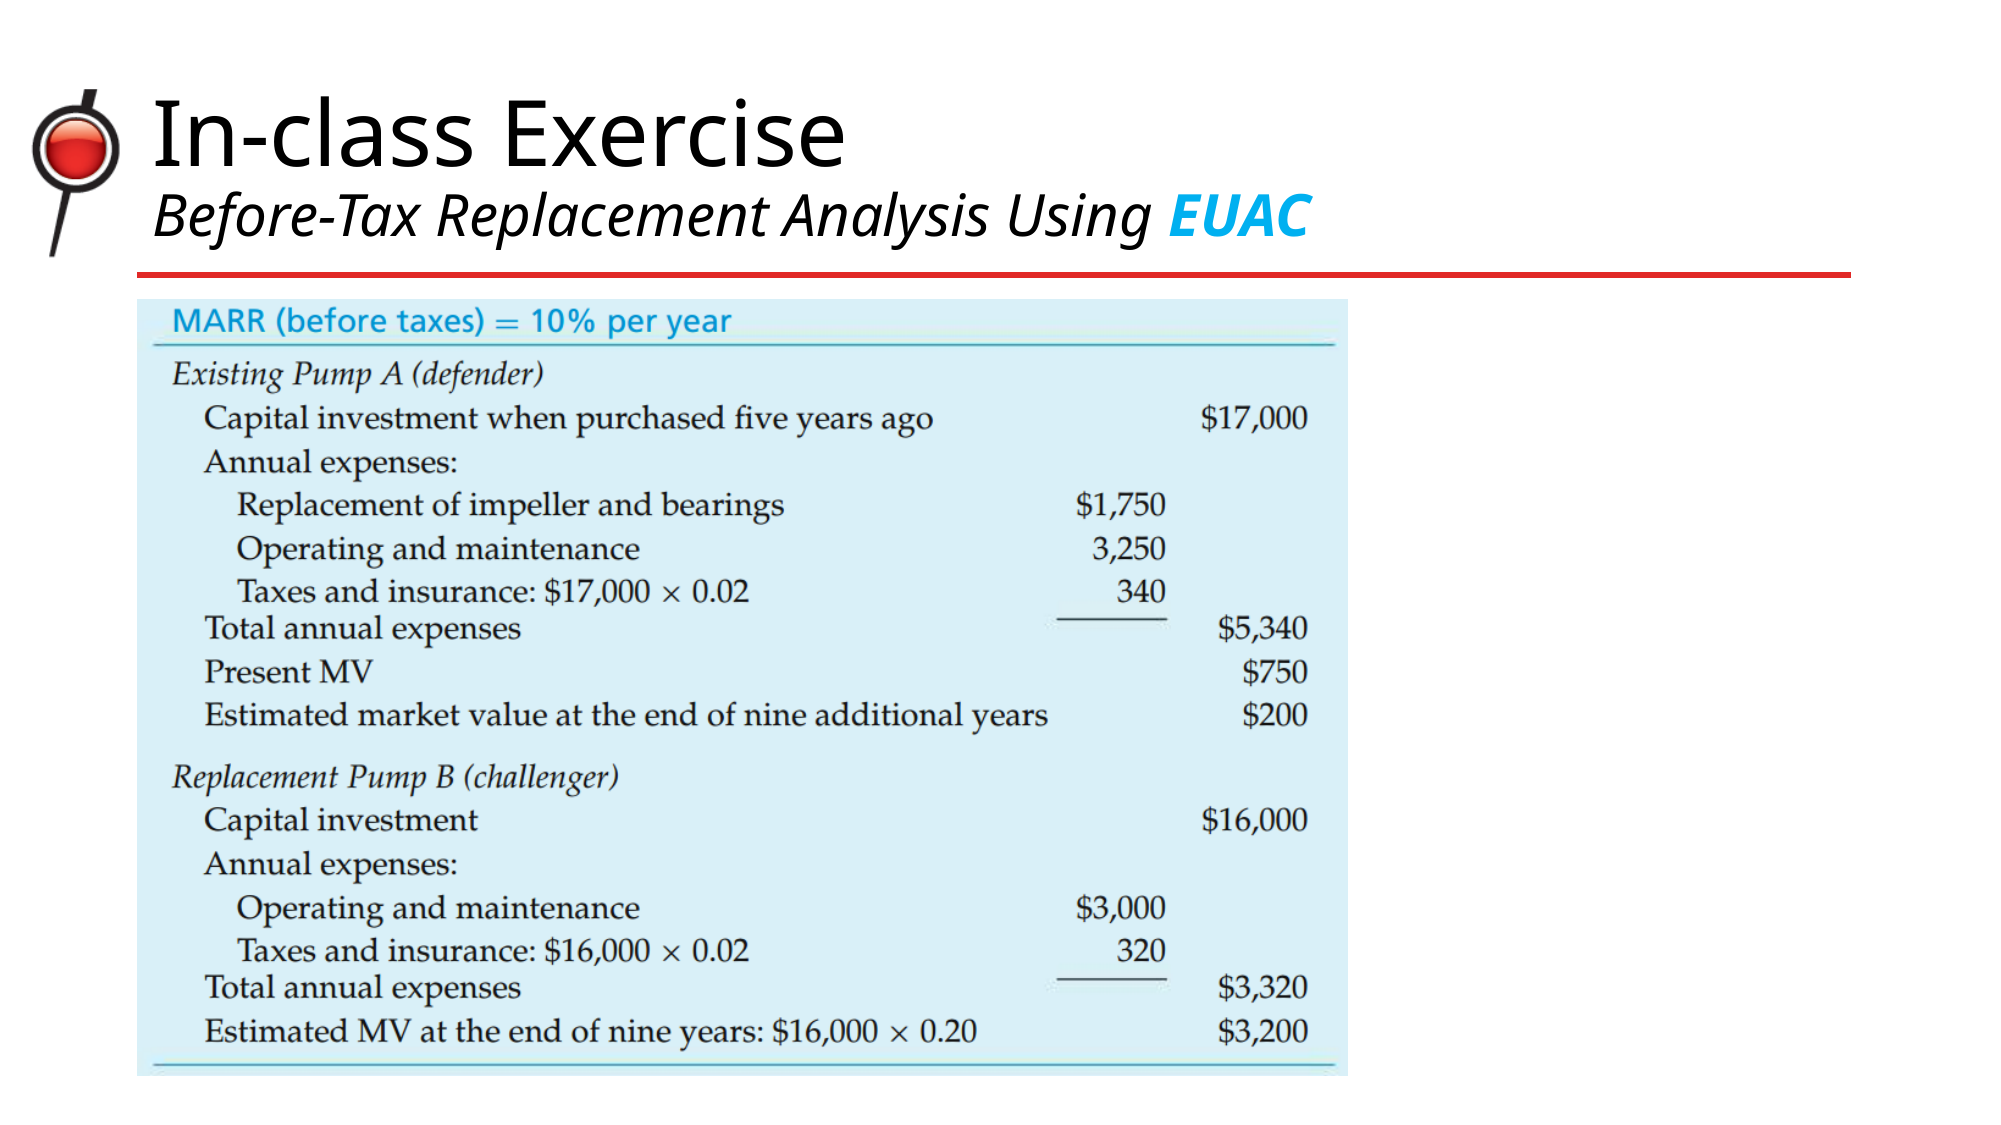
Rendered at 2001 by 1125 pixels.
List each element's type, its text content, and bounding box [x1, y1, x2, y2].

picture [137, 299, 1348, 1076]
picture [9, 69, 137, 268]
title In-class Exercise Before-Tax Replacement Analysis Using EUAC [137, 59, 1863, 278]
